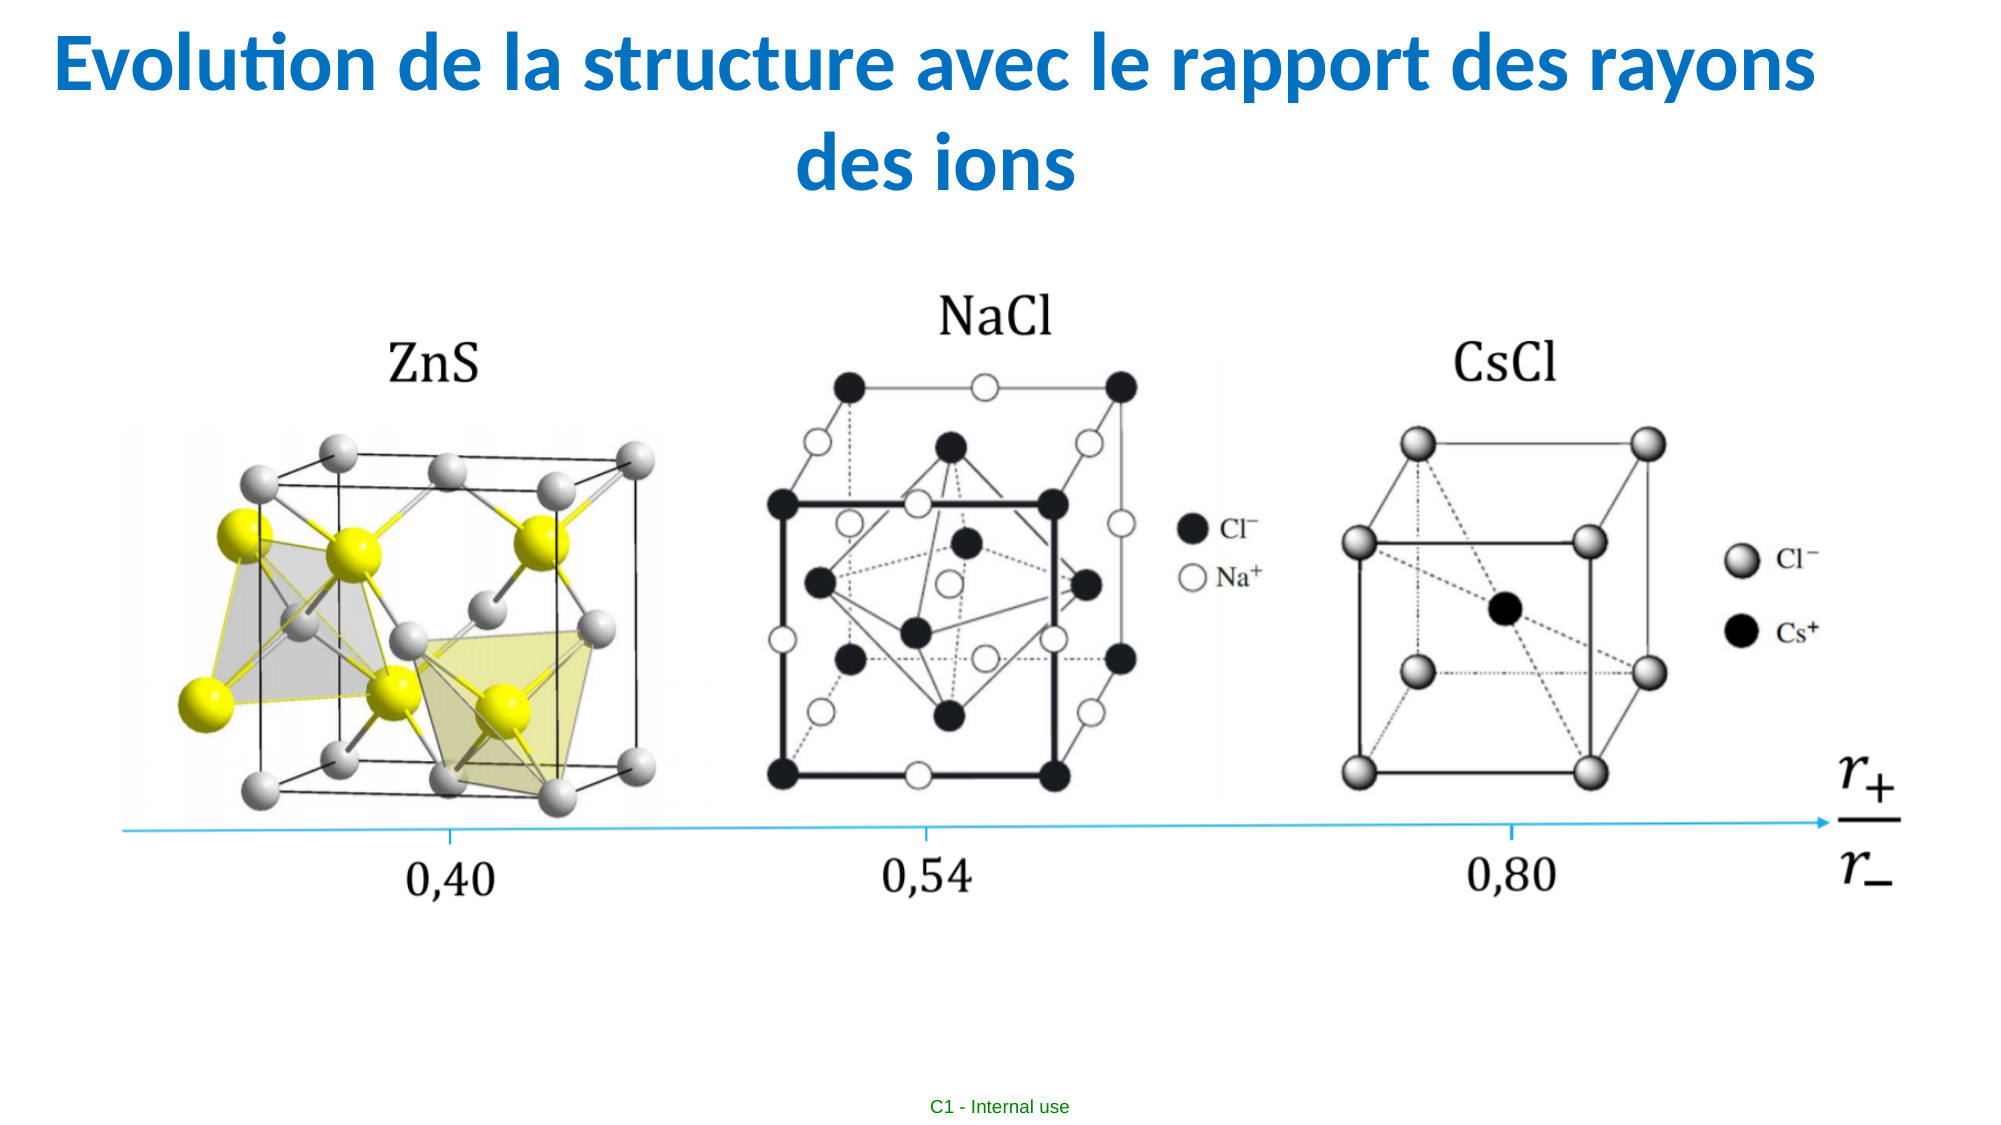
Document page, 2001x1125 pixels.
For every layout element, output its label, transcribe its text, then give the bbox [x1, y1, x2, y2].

picture [120, 259, 1913, 914]
text_box Evolution de la structure avec le rapport des rayons des ions [0, 0, 1873, 215]
